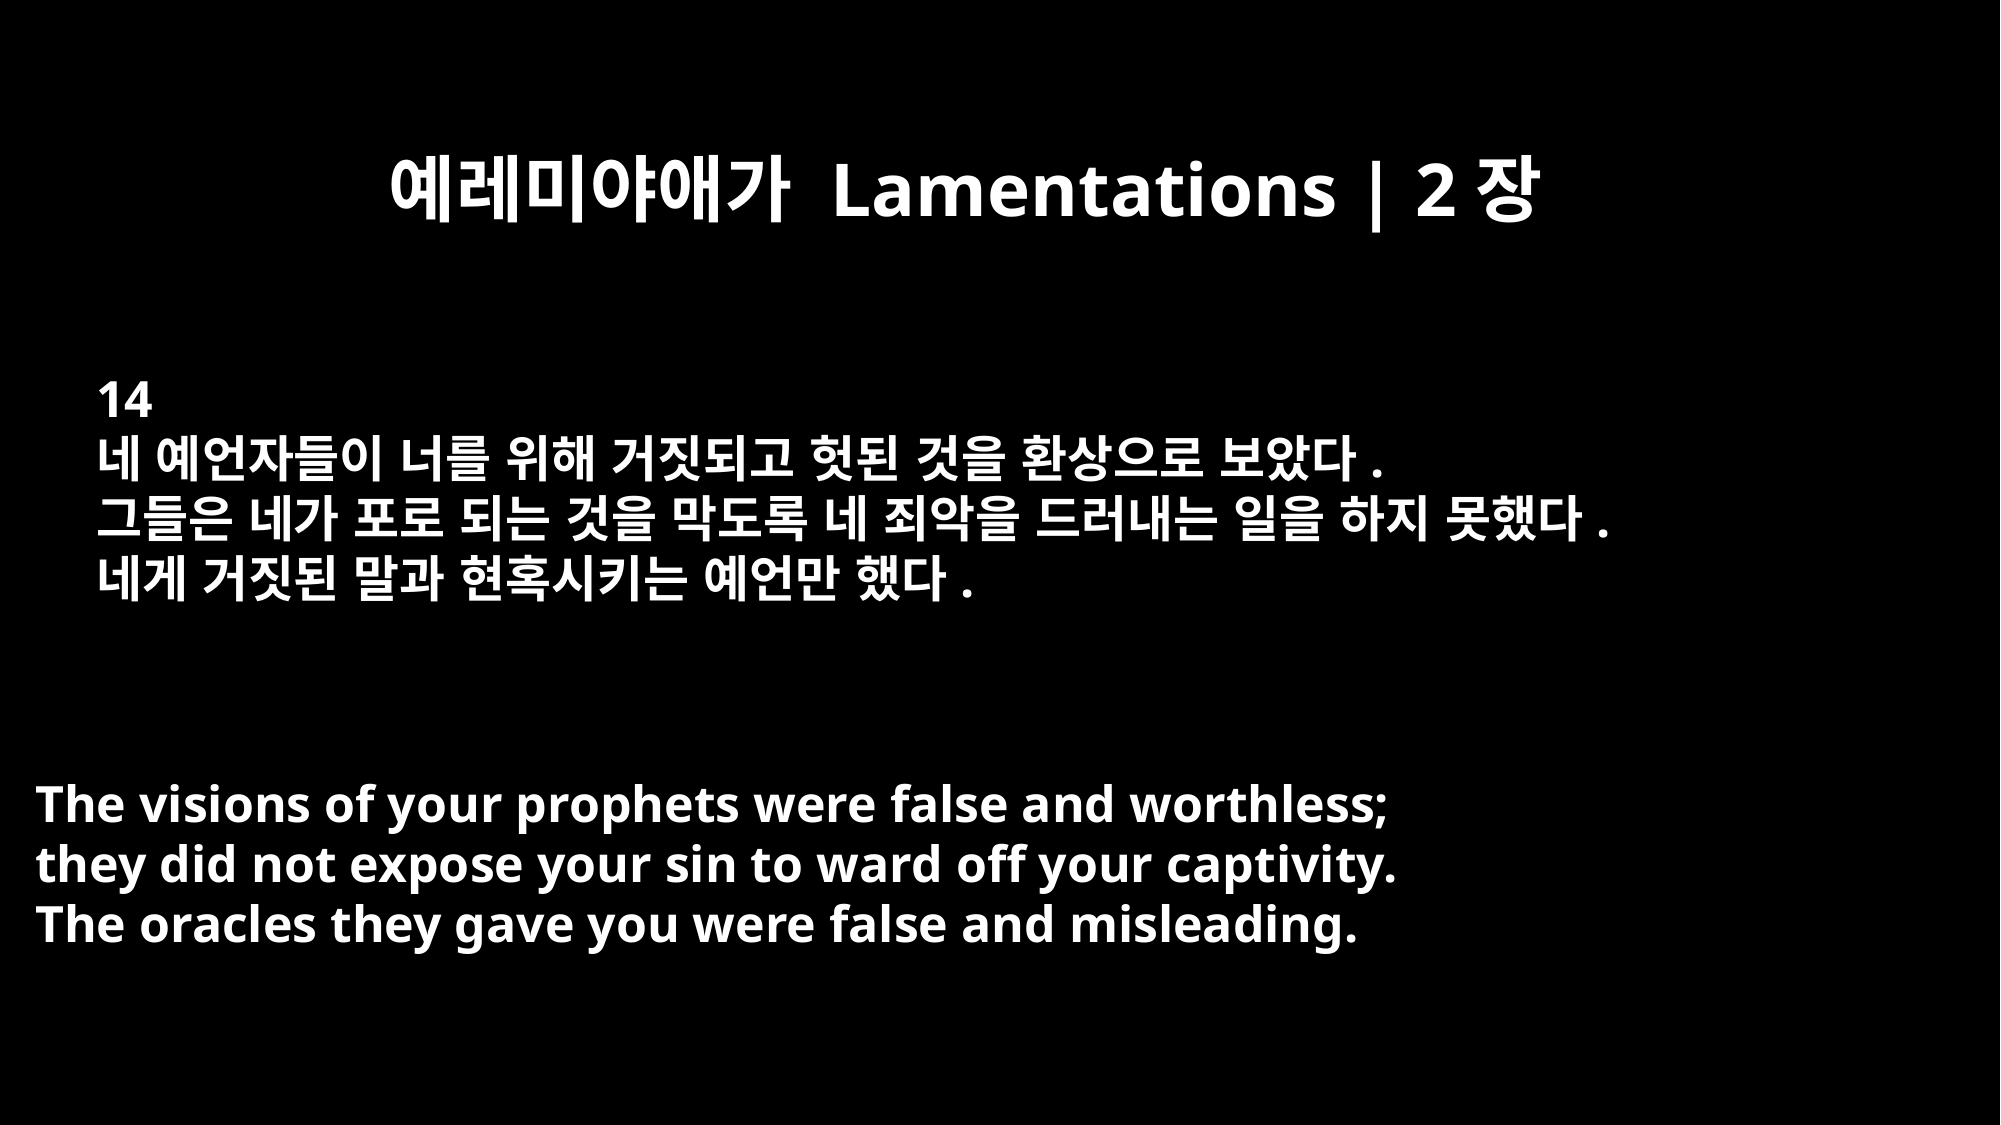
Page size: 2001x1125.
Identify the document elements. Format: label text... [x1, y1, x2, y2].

text_box 예레미야애가 Lamentations | 2장 [374, 136, 1558, 239]
text_box The visions of your prophets were false and worthless; they did not expose your sin to ward off your captivity. The oracles they gave you were false and misleading. [20, 764, 1418, 960]
text_box 14 네 예언자들이 너를 위해 거짓되고 헛된 것을 환상으로 보았다. 그들은 네가 포로 되는 것을 막도록 네 죄악을 드러내는 일을 하지 못했다. 네게 거짓된 말과 현혹시키는 예언만 했다. [81, 359, 1626, 615]
